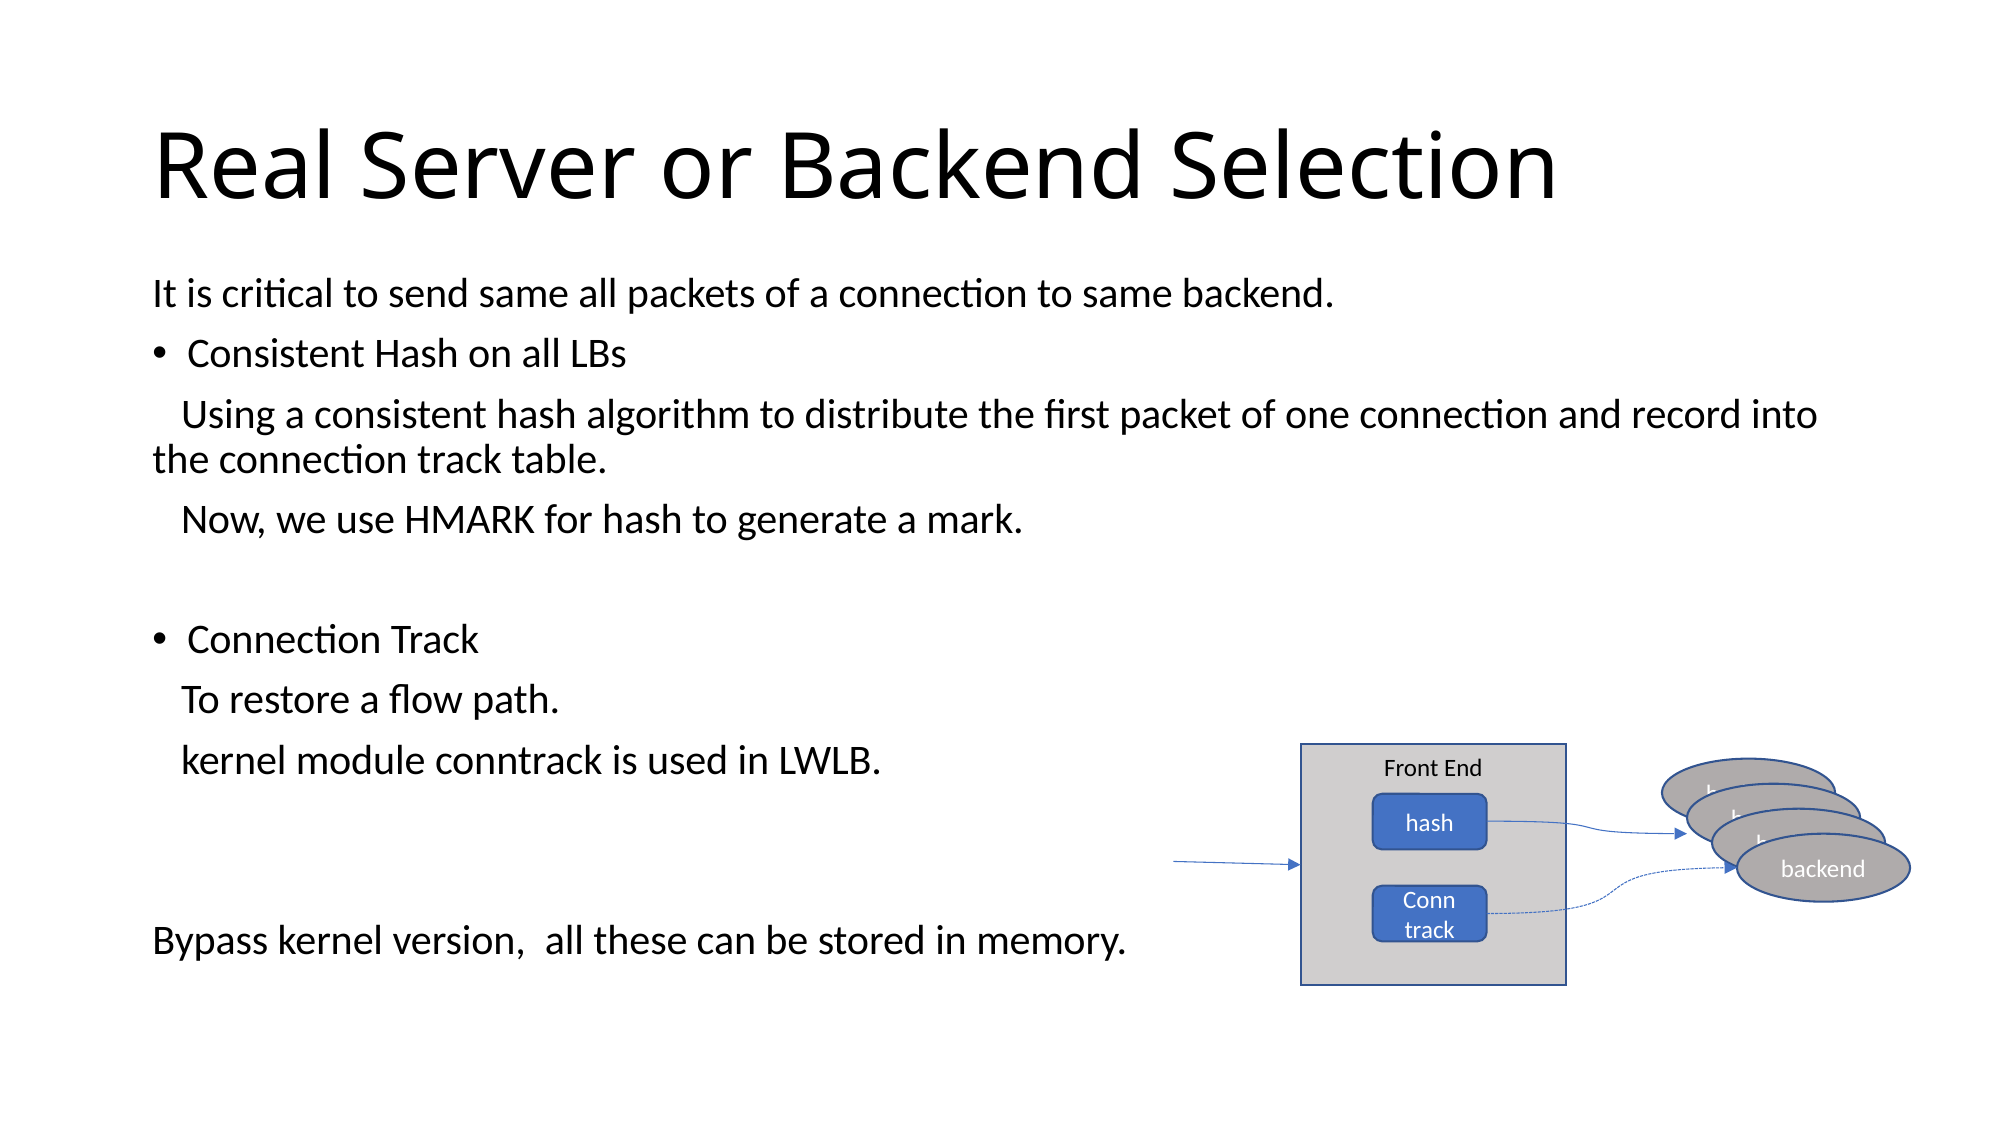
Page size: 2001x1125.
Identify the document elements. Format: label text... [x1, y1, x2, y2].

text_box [1300, 744, 1567, 986]
list It is critical to send same all packets of a connection to same backend. Consistent Hash on all LBs Using a consistent hash algorithm to distribute the first packet of one connection and record into the connection track table. Now, we use HMARK for hash to generate a mark. Connection Track To restore a flow path. kernel module conntrack is used in LWLB. Bypass kernel version, all these can be stored in memory. [137, 264, 1863, 978]
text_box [1173, 861, 1301, 865]
text_box backend [1710, 807, 1887, 866]
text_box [1486, 867, 1737, 914]
text_box backend [1660, 757, 1837, 817]
text_box backend [1685, 782, 1862, 842]
title Real Server or Backend Selection [137, 59, 1863, 264]
text_box backend [1736, 832, 1912, 903]
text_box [1486, 821, 1687, 834]
